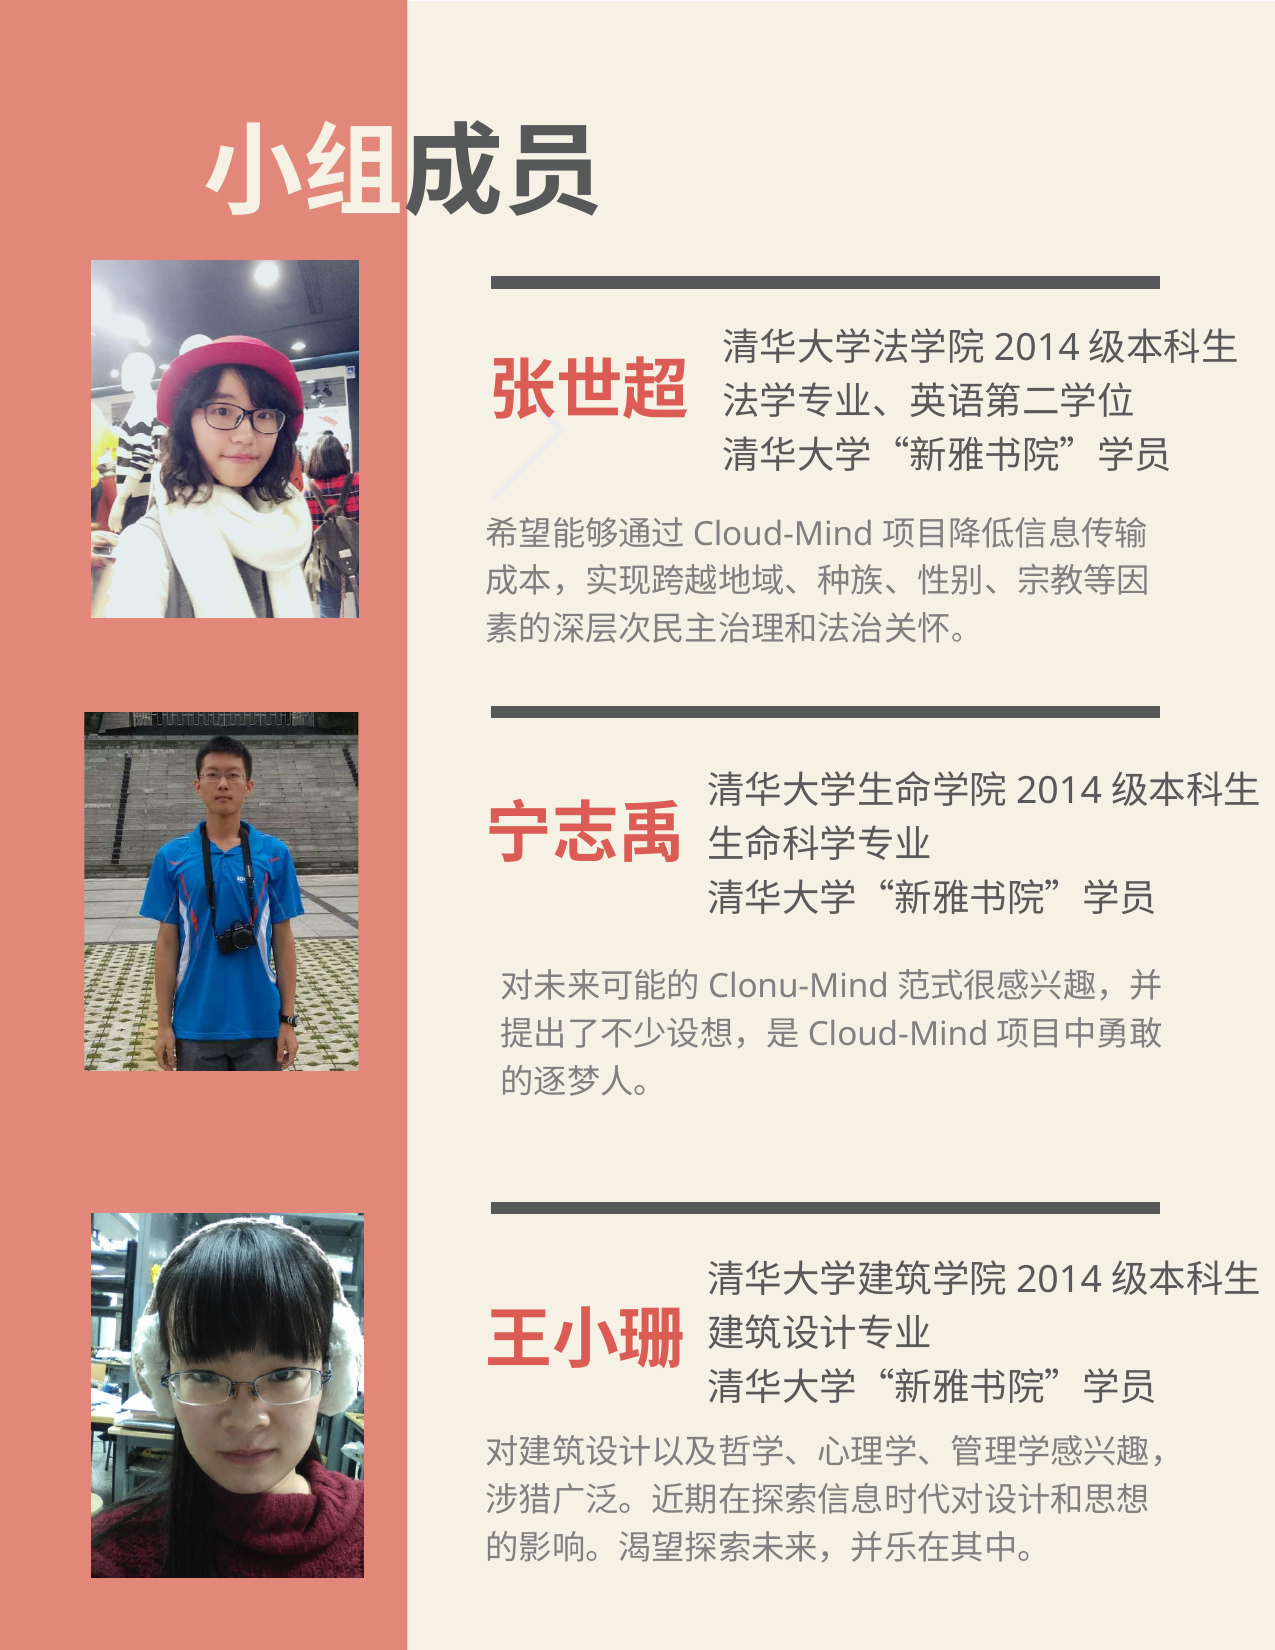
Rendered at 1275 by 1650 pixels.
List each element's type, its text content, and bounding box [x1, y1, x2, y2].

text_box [470, 749, 1275, 1185]
text_box [409, 0, 1275, 1650]
text_box [0, 0, 409, 1650]
picture [84, 711, 359, 1071]
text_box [470, 1238, 1275, 1650]
picture [90, 1213, 364, 1578]
text_box 小组成员 [188, 98, 694, 234]
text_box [470, 306, 1275, 732]
picture [91, 260, 359, 618]
